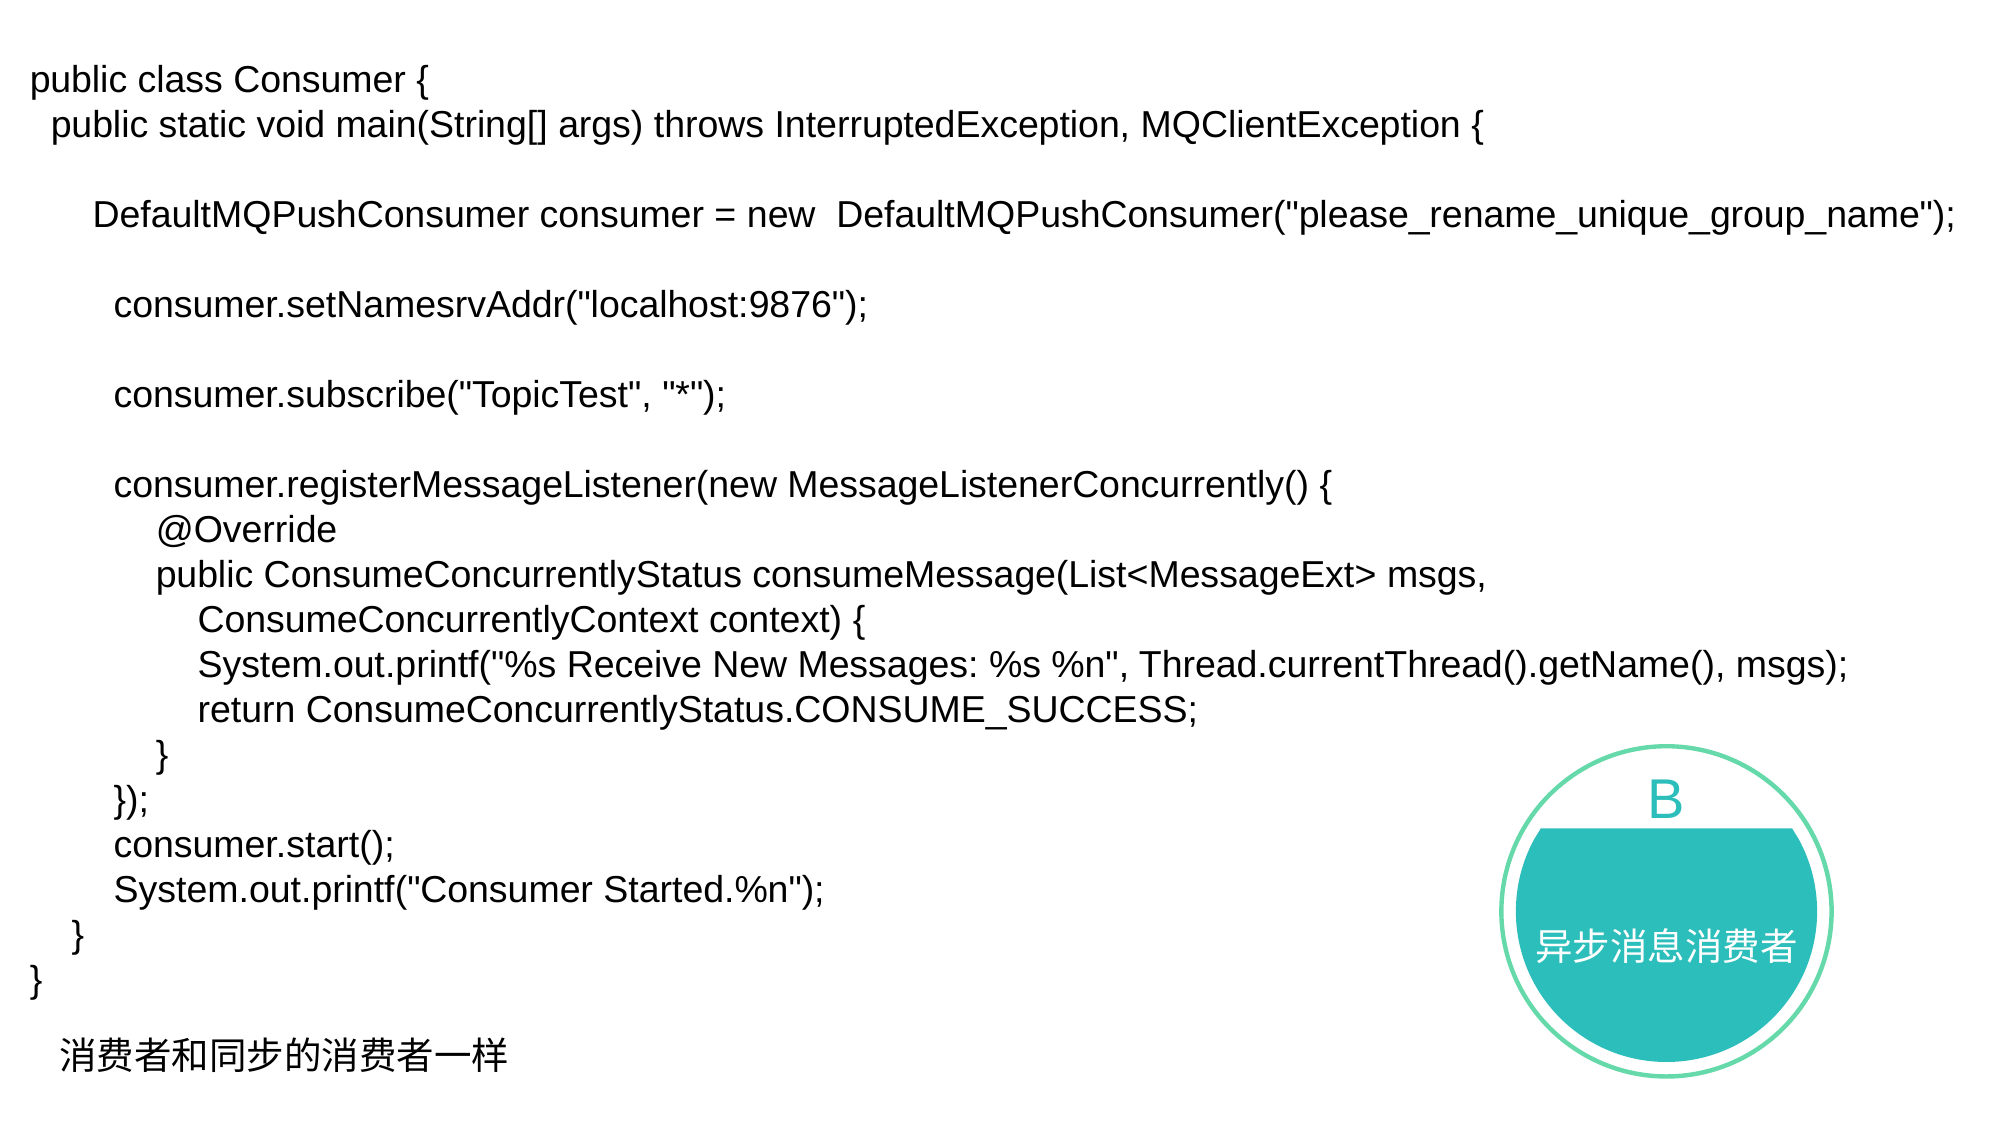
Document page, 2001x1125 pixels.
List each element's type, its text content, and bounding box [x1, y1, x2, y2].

text_box 消费者和同步的消费者一样 [44, 1024, 805, 1085]
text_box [1499, 744, 1834, 1079]
text_box public class Consumer { public static void main(String[] args) throws InterruptedException, MQClientException { DefaultMQPushConsumer consumer = new DefaultMQPushConsumer("please_rename_unique_group_name"); consumer.setNamesrvAddr("localhost:9876"); consumer.subscribe("TopicTest", "*"); consumer.registerMessageListener(new MessageListenerConcurrently() { @Override public ConsumeConcurrentlyStatus consumeMessage(List<MessageExt> msgs, ConsumeConcurrentlyContext context) { System.out.printf("%s Receive New Messages: %s %n", Thread.currentThread().getName(), msgs); return ConsumeConcurrentlyStatus.CONSUME_SUCCESS; } }); consumer.start(); System.out.printf("Consumer Started.%n"); } } [15, 47, 1976, 1008]
